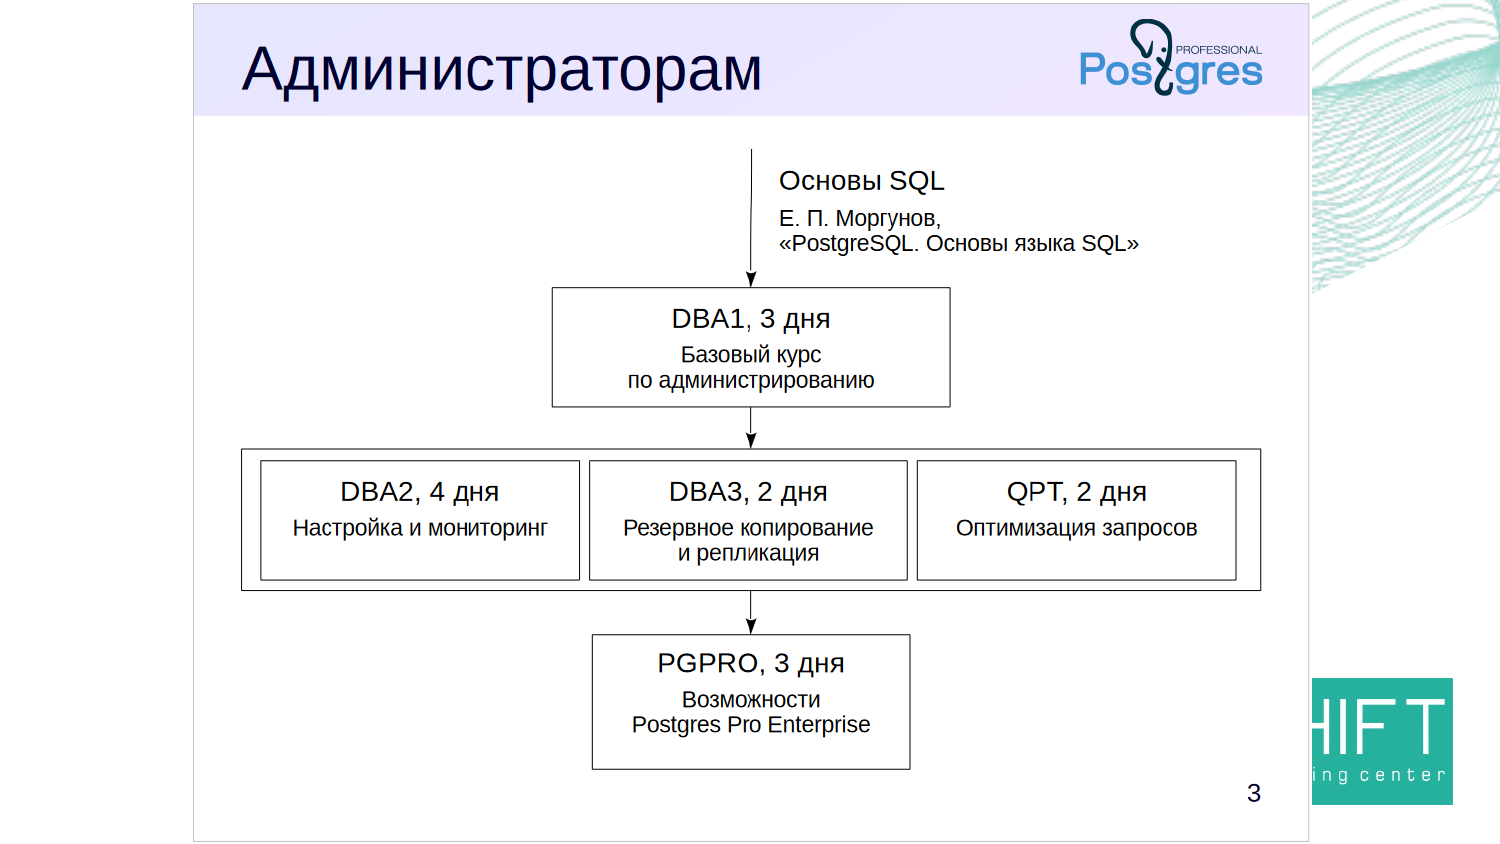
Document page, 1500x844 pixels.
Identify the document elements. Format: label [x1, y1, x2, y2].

picture [187, 0, 1453, 844]
